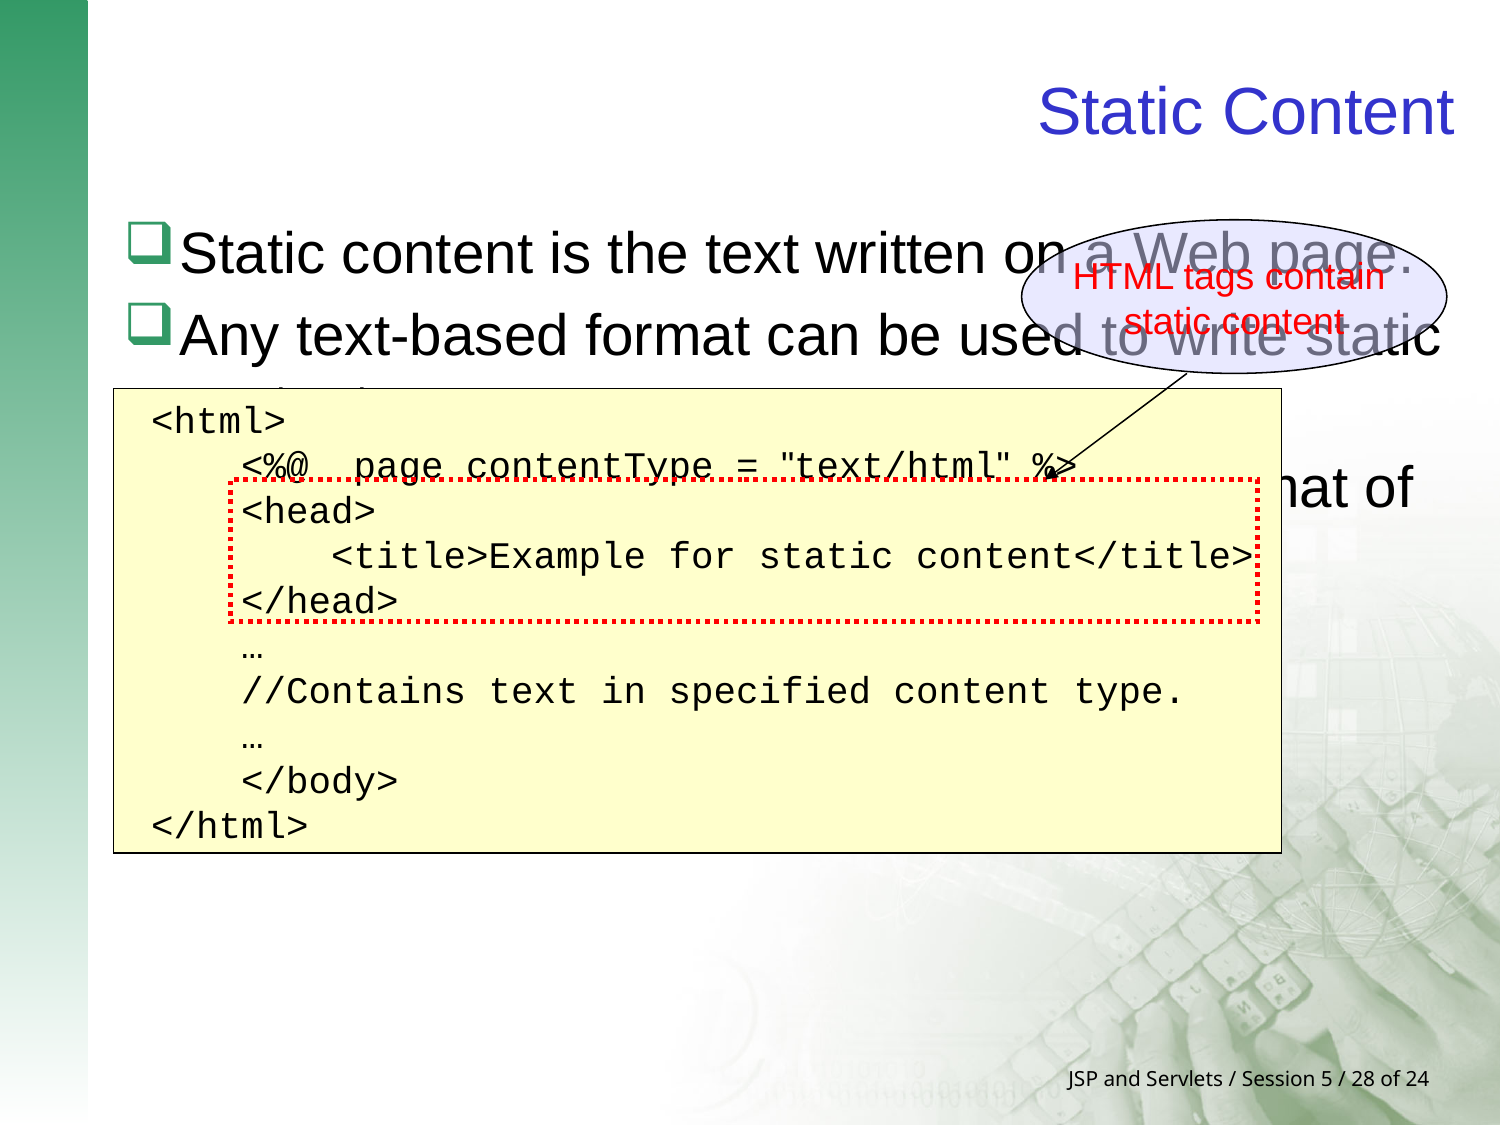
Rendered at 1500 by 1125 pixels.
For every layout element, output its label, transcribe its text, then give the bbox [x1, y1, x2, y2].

text_box Static content is the text written on a Web page. Any text-based format can be used to write static content. A page directive is used to specify the format of content. [108, 207, 1459, 693]
title Static Content [120, 42, 1471, 173]
text_box [230, 479, 1258, 622]
text_box <html> <%@ page contentType = "text/html" %> <head> <title>Example for static content</title> </head> … //Contains text in specified content type. … </body> </html> [113, 388, 1282, 854]
text_box HTML tags contain static content [1021, 219, 1447, 374]
picture [549, 365, 1500, 1125]
text_box [1045, 373, 1188, 480]
